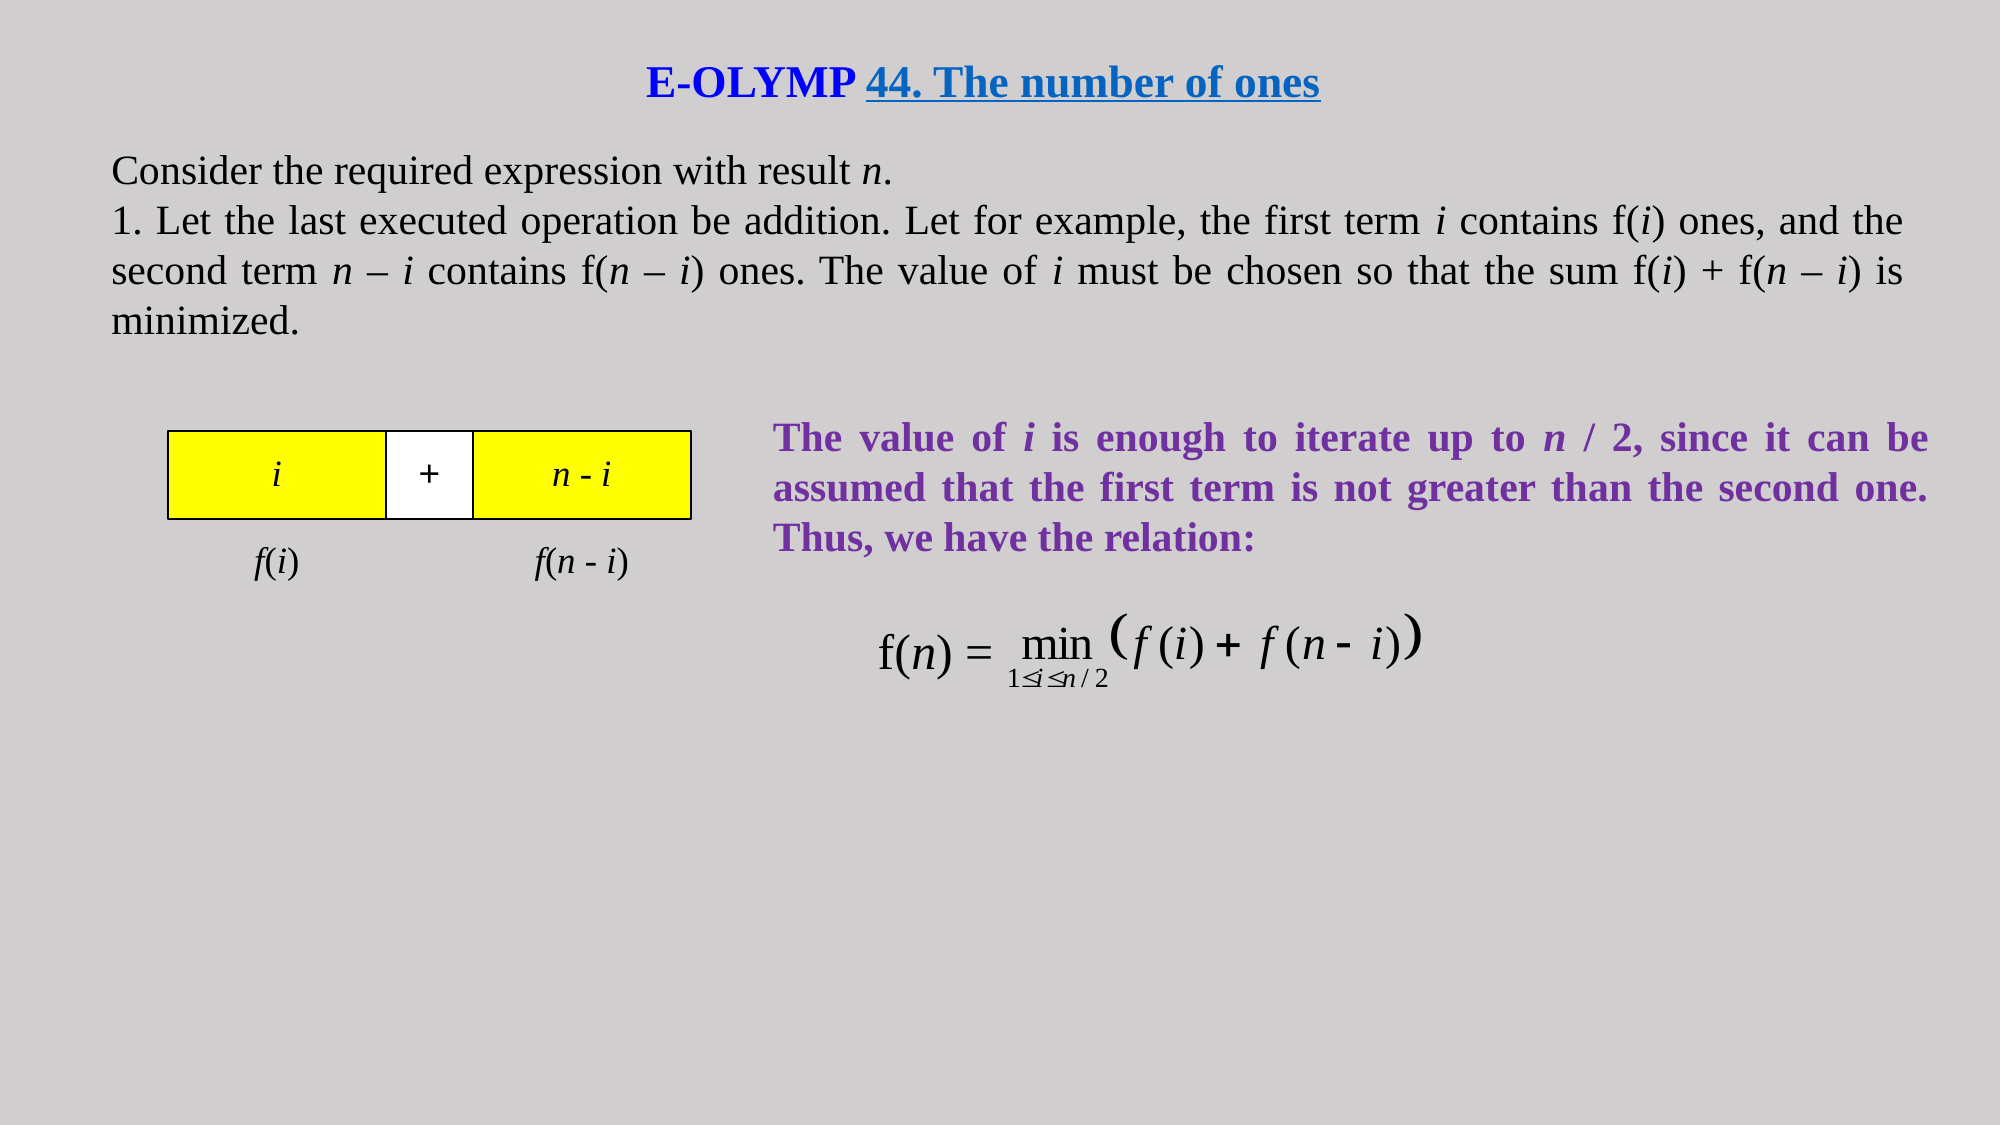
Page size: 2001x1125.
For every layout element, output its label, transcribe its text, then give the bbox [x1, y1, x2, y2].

text_box E-OLYMP 44. The number of ones [233, 50, 1734, 115]
text_box Consider the required expression with result n. 1. Let the last executed operation be addition. Let for example, the first term i contains f(i) ones, and the second term n – i contains f(n – i) ones. The value of i must be chosen so that the sum f(i) + f(n – i) is minimized. [96, 135, 1919, 383]
text_box The value of i is enough to iterate up to n / 2, since it can be assumed that the first term is not greater than the second one. Thus, we have the relation: [758, 402, 1944, 568]
text_box f(n) = [862, 611, 1002, 687]
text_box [162, 425, 697, 612]
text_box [1002, 611, 1422, 699]
